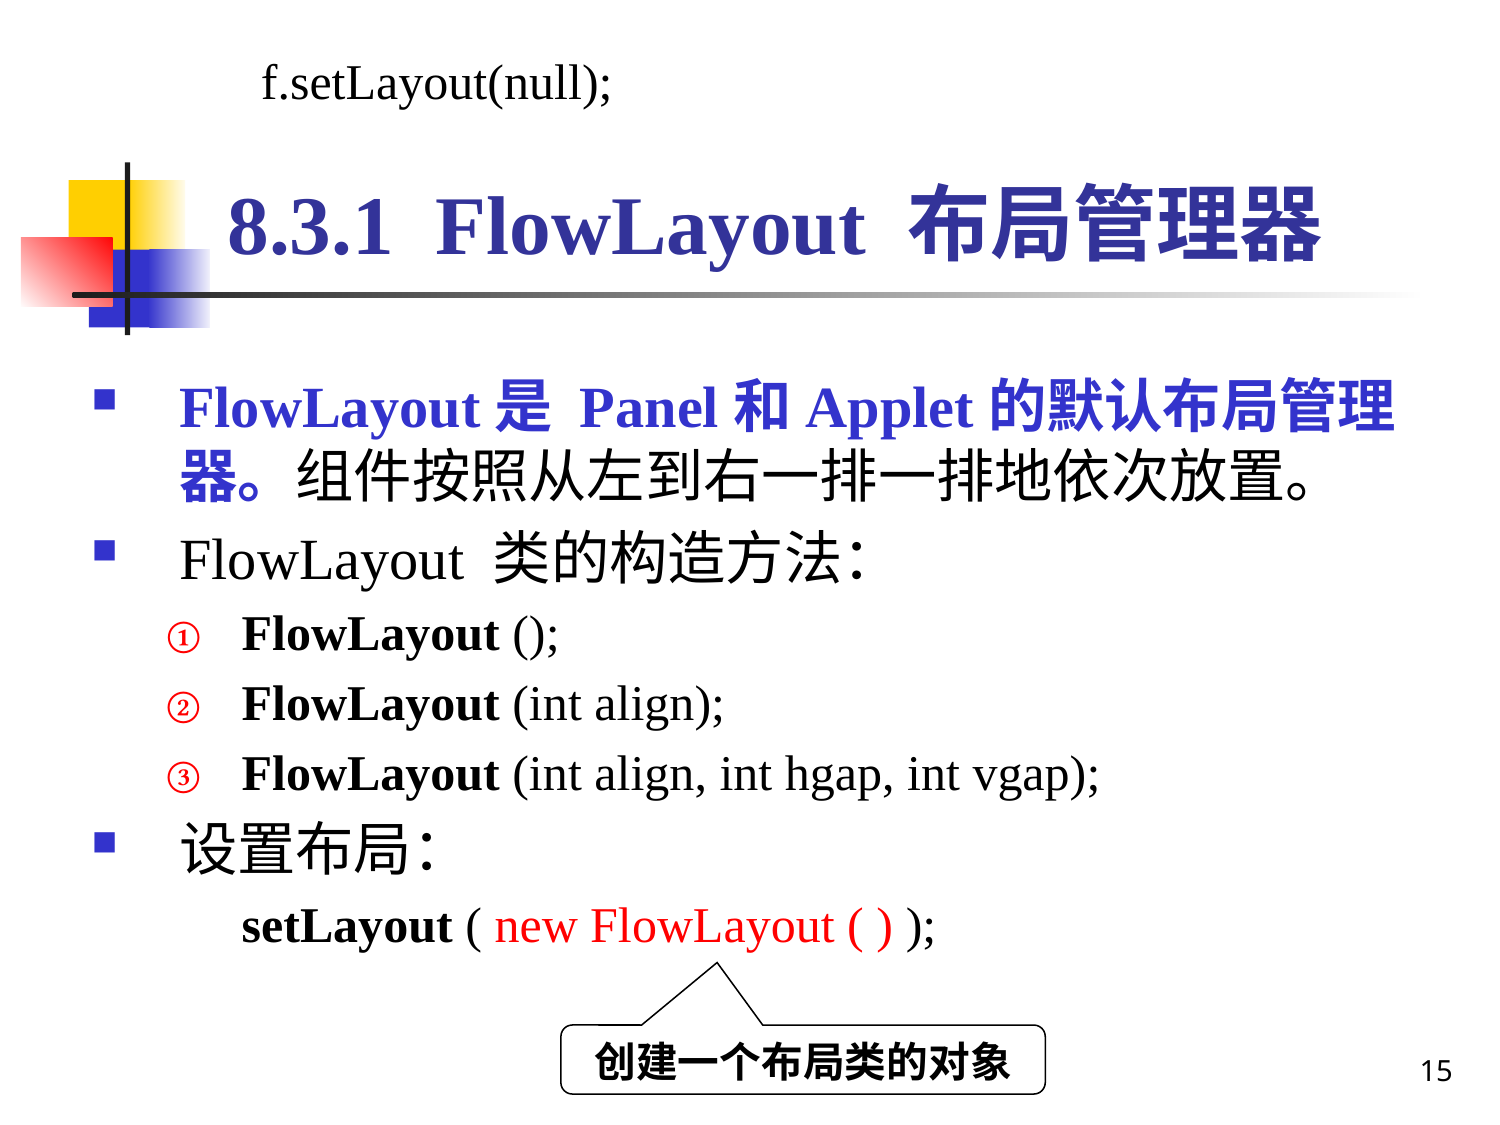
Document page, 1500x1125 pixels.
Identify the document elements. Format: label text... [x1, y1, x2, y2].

list FlowLayout是 Panel和Applet的默认布局管理器。组件按照从左到右一排一排地依次放置。 FlowLayout 类的构造方法： FlowLayout (); FlowLayout (int align); FlowLayout (int align, int hgap, int vgap); 设置布局： setLayout ( new FlowLayout ( ) ); [76, 361, 1460, 1071]
text_box f.setLayout(null); [171, 42, 703, 118]
slide_number 15 [1154, 1023, 1468, 1100]
text_box 创建一个布局类的对象 [560, 962, 1046, 1095]
title 8.3.1 FlowLayout 布局管理器 [182, 125, 1369, 279]
